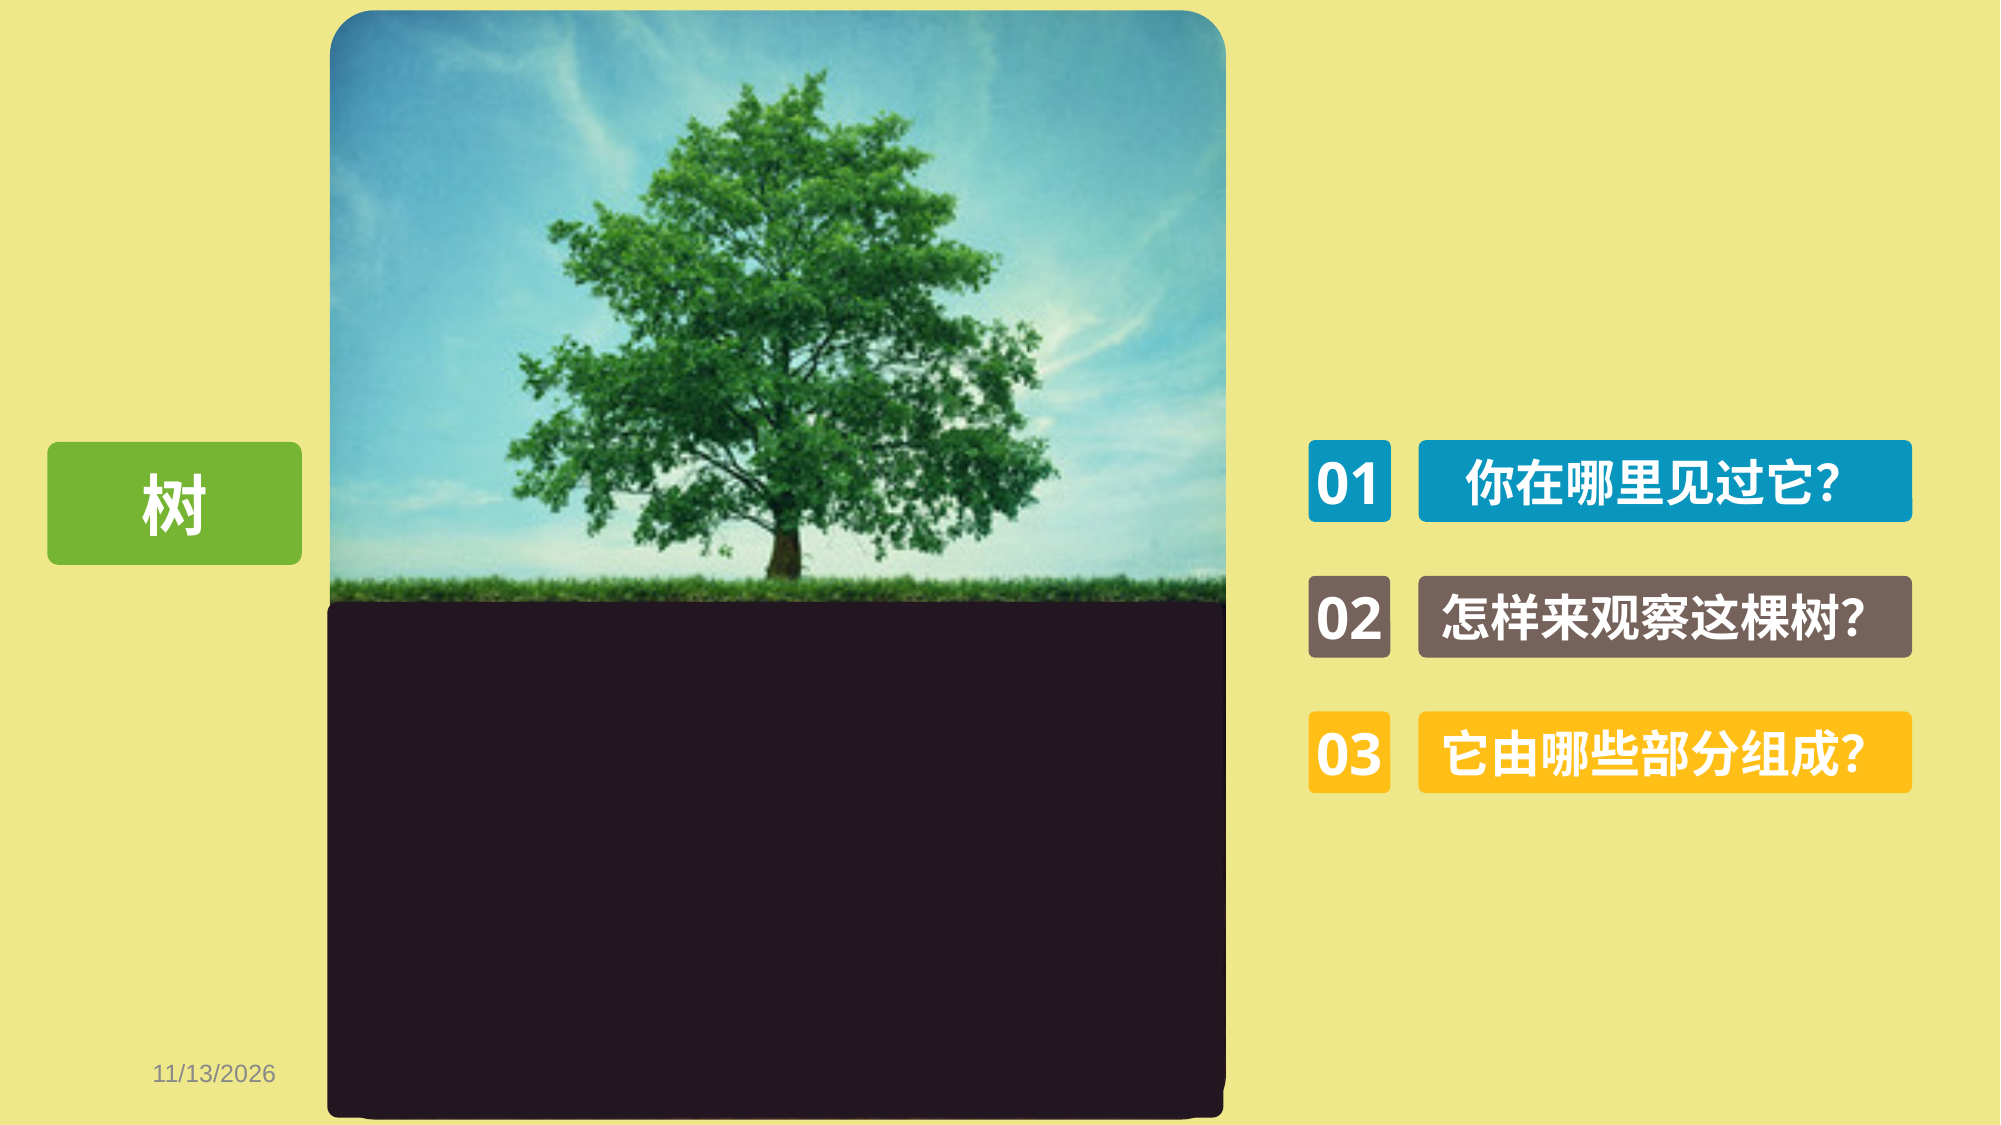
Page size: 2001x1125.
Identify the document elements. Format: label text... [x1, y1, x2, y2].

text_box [1308, 711, 1913, 794]
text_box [1308, 575, 1913, 658]
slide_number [137, 1042, 324, 1103]
text_box 你在哪里见过它？ [1418, 440, 1913, 522]
picture [329, 10, 1227, 1120]
text_box 01 [1308, 440, 1391, 522]
text_box 树 [47, 441, 302, 565]
